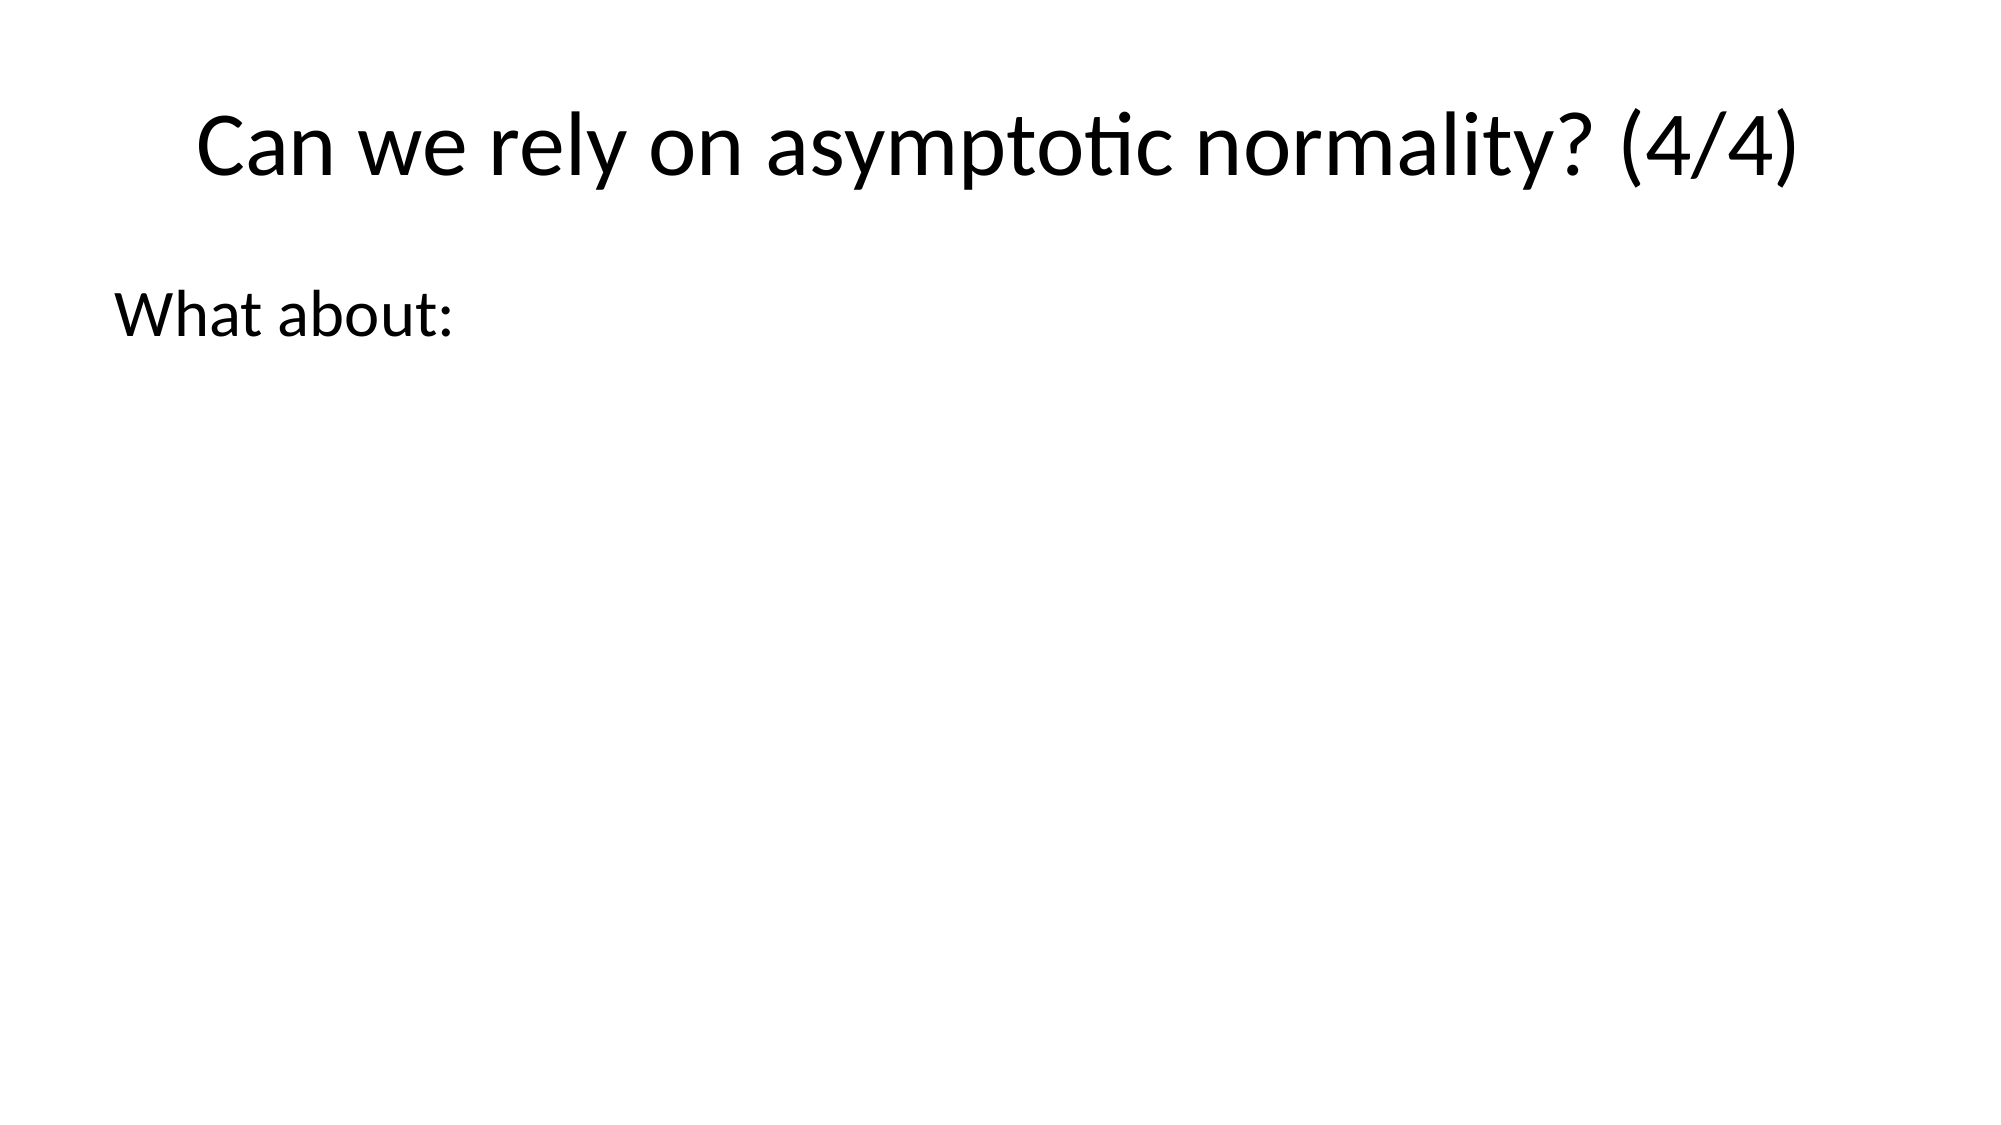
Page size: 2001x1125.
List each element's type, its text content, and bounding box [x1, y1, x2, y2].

title Can we rely on asymptotic normality? (4/4) [99, 45, 1900, 233]
